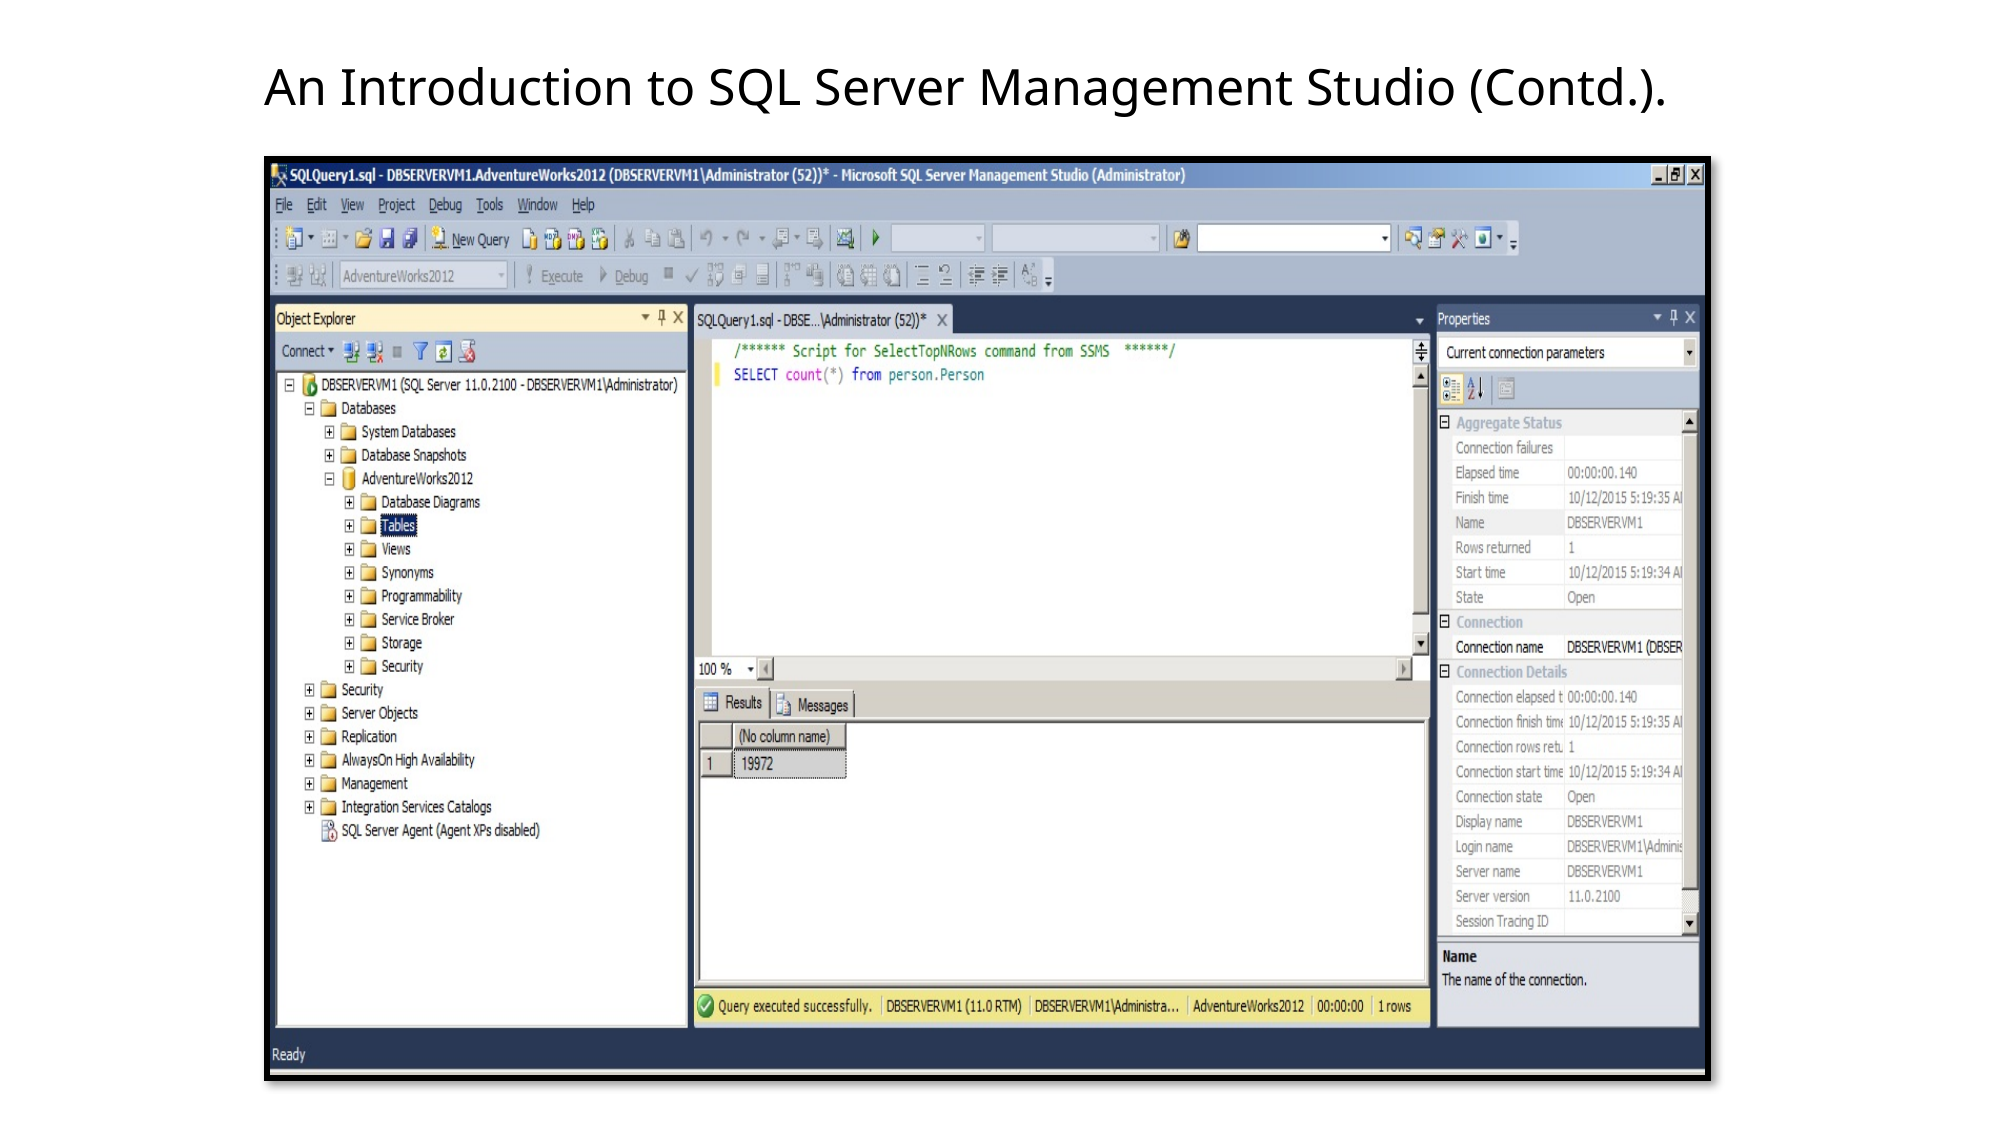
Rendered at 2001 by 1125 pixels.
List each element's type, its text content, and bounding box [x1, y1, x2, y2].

title An Introduction to SQL Server Management Studio (Contd.). [249, 21, 1725, 158]
picture [269, 162, 1706, 1075]
